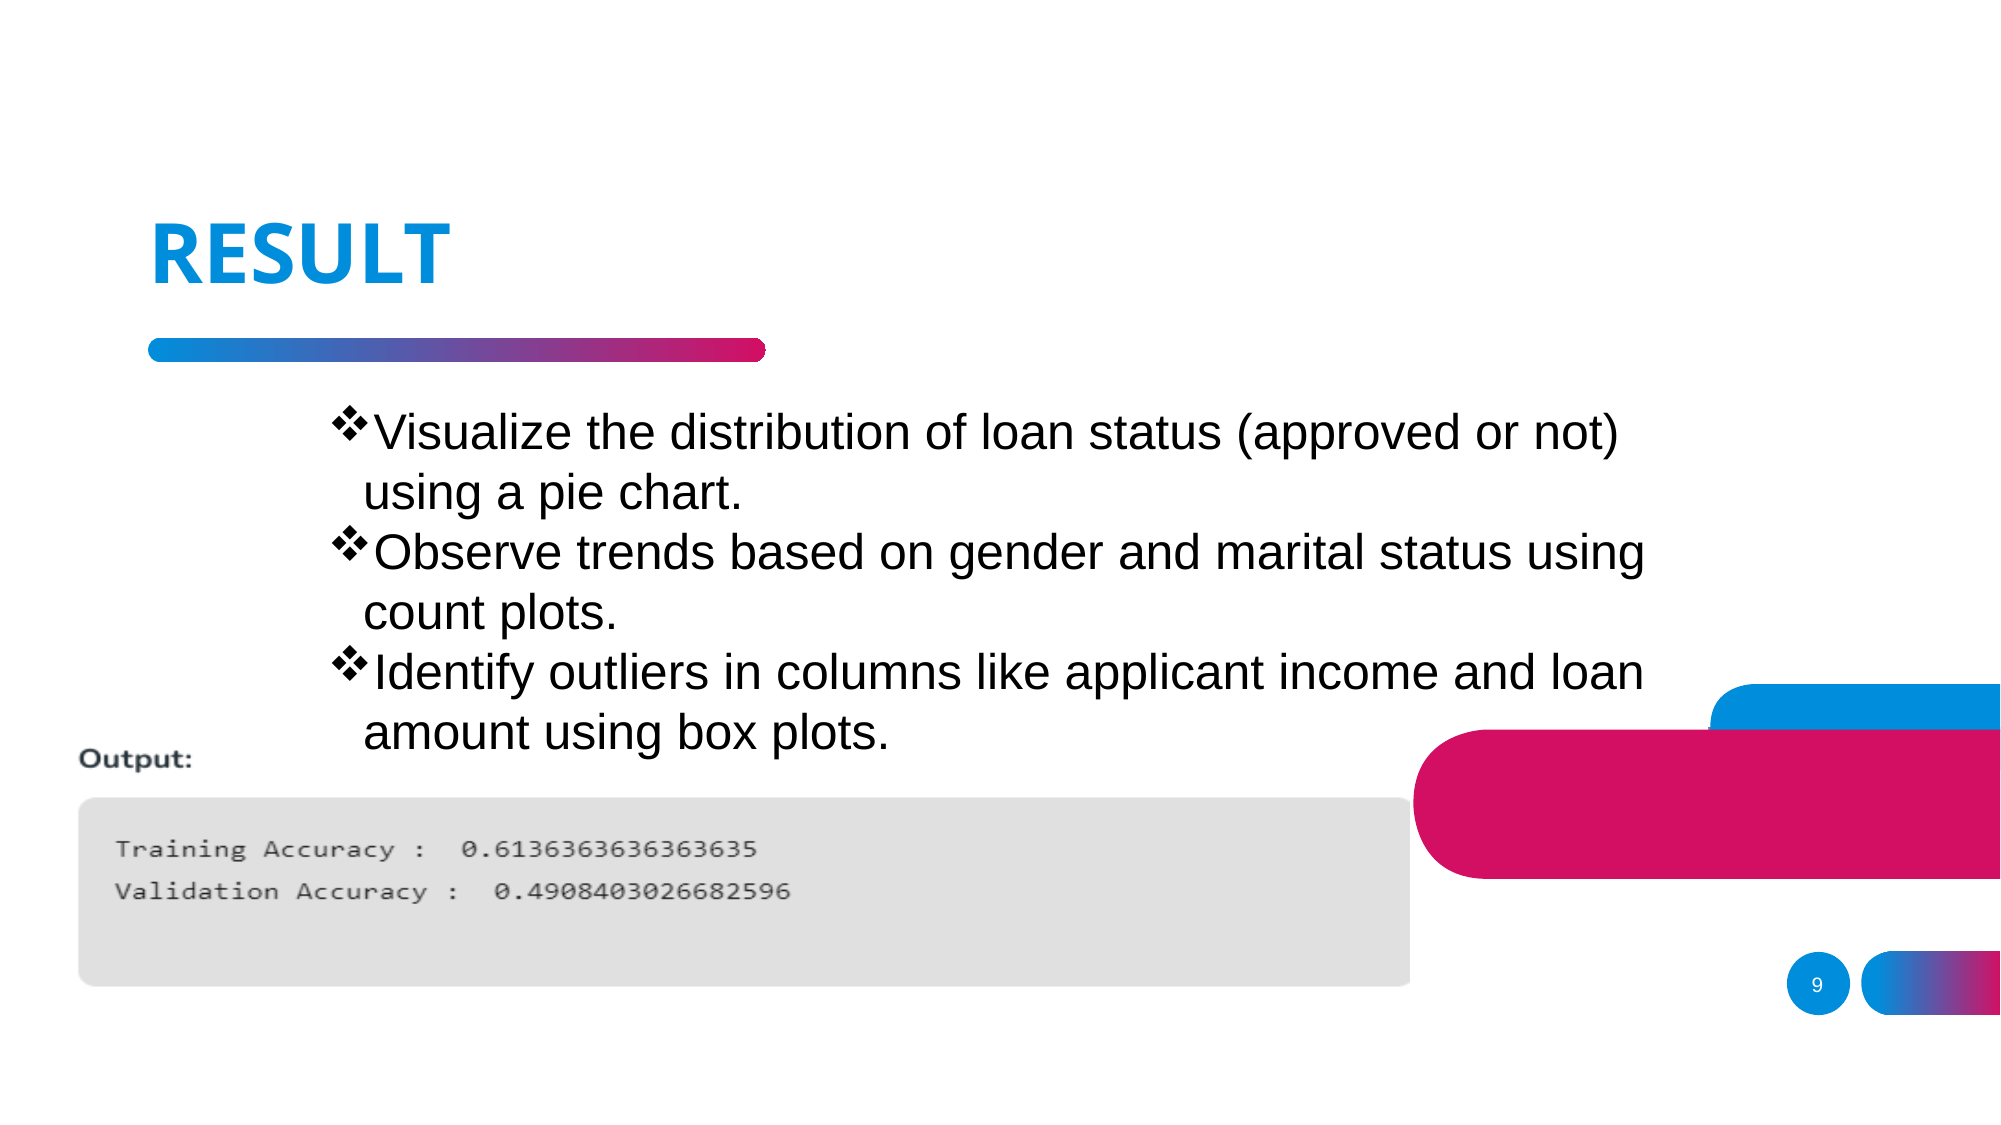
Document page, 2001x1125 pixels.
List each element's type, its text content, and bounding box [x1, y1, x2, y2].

slide_number 9 [1772, 954, 1863, 1015]
text_box Visualize the distribution of loan status (approved or not) using a pie chart. Observe trends based on gender and marital status using count plots. Identify outliers in columns like applicant income and loan amount using box plots. [312, 391, 1757, 767]
picture [63, 681, 1411, 1016]
title RESULT [133, 192, 522, 322]
